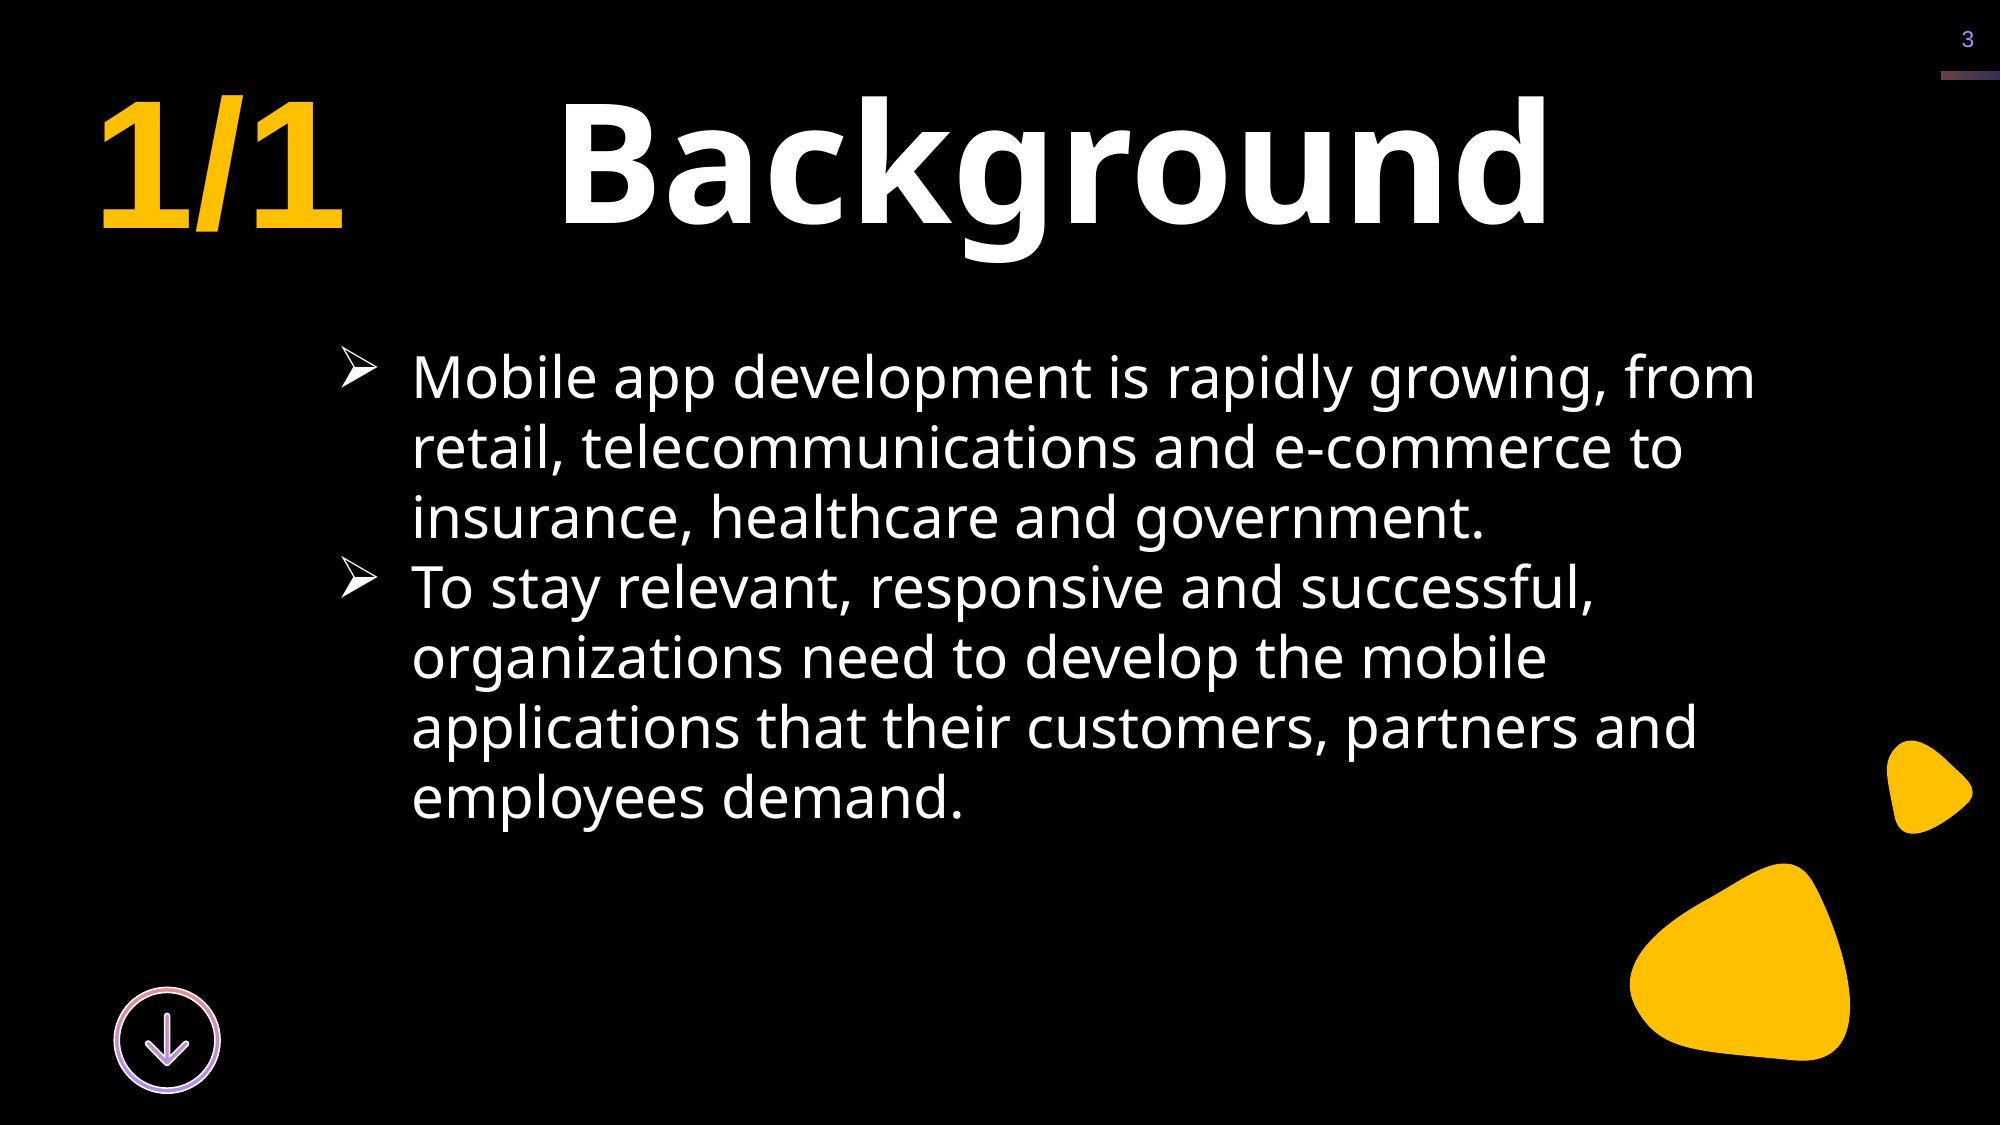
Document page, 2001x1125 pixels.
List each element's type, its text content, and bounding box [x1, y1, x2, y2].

text_box [1885, 739, 1974, 835]
text_box 1/1 [0, 18, 618, 320]
text_box [1628, 862, 1852, 1062]
text_box [114, 987, 221, 1094]
text_box Background [503, 37, 1607, 302]
text_box Mobile app development is rapidly growing, from retail, telecommunications and e-commerce to insurance, healthcare and government. To stay relevant, responsive and successful, organizations need to develop the mobile applications that their customers, partners and employees demand. [290, 345, 1816, 825]
